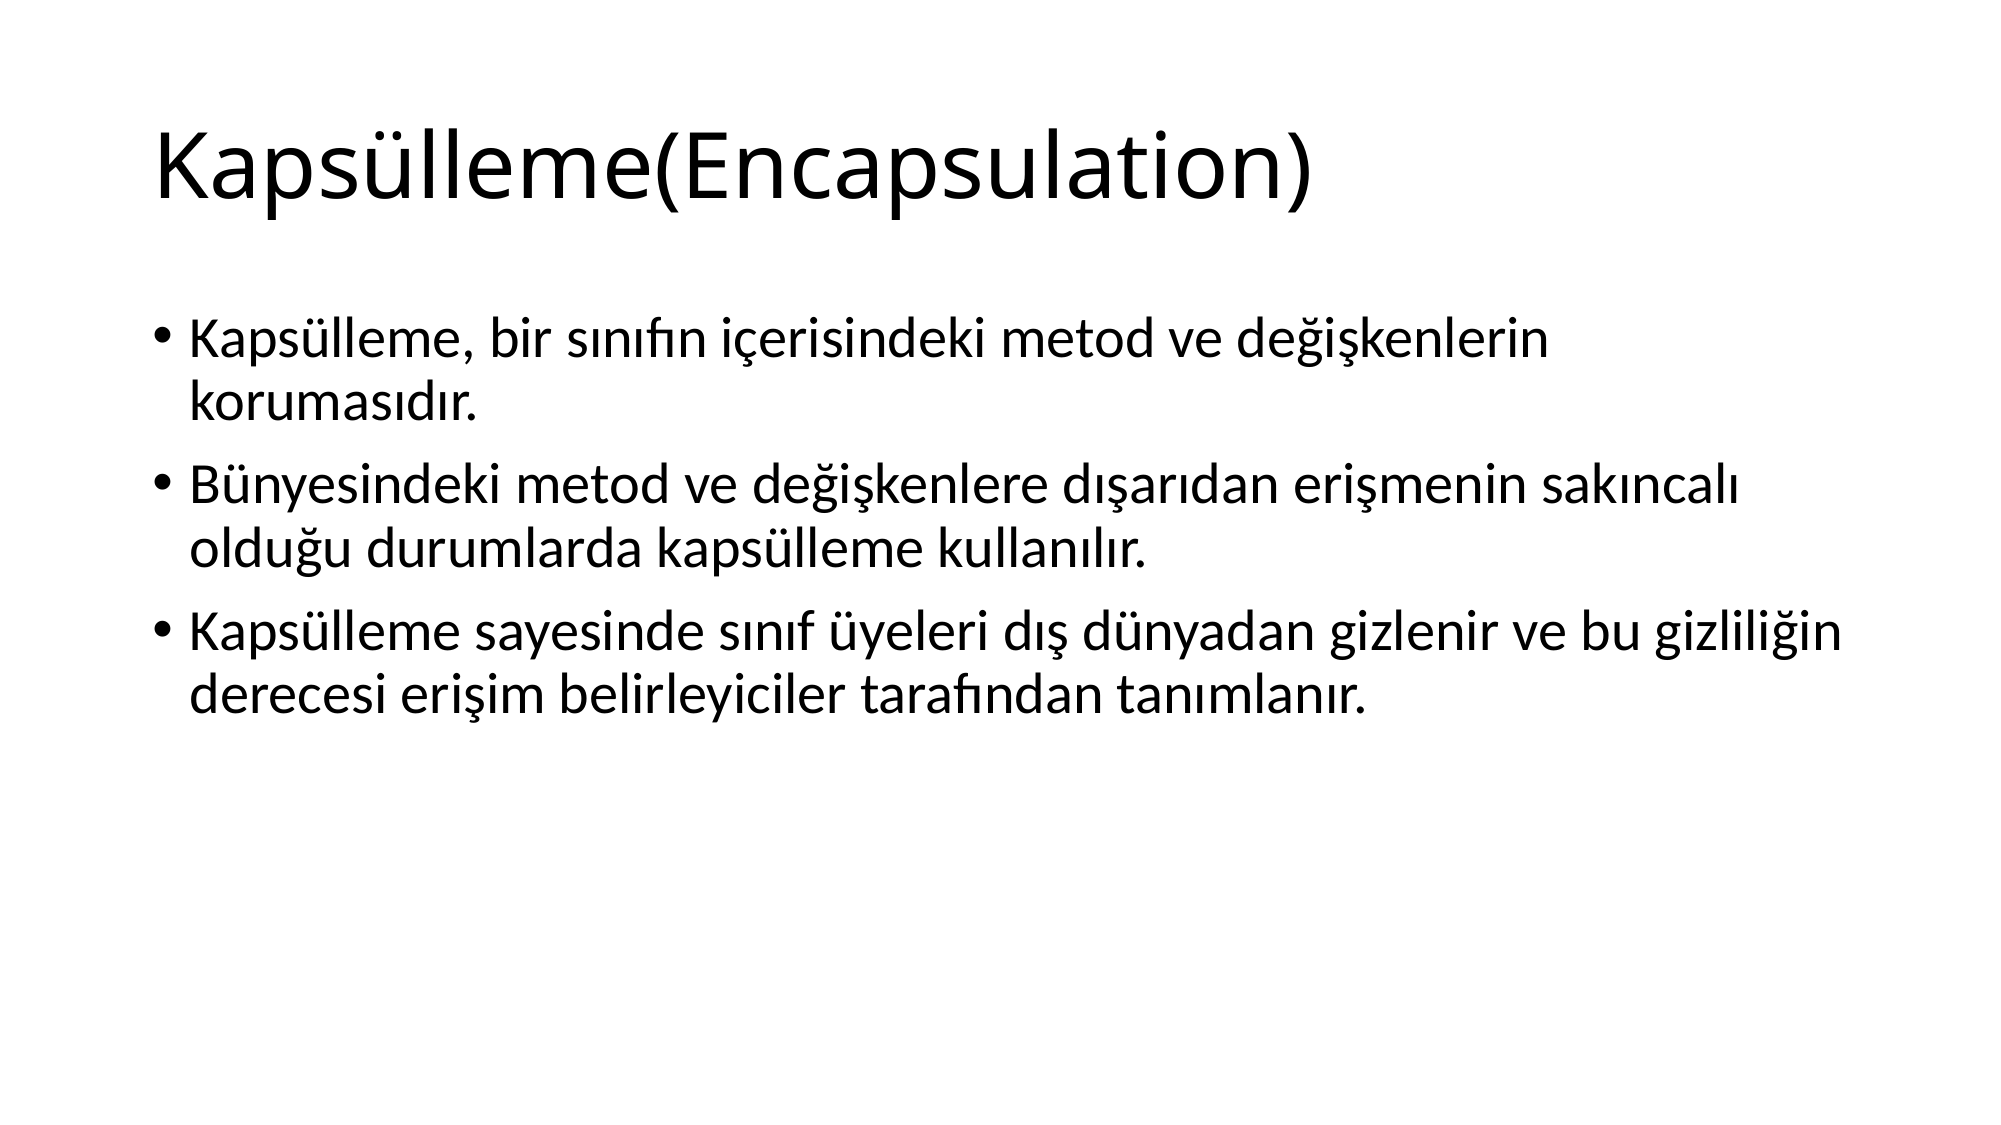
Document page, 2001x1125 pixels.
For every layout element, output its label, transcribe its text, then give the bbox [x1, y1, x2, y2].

list Kapsülleme, bir sınıfın içerisindeki metod ve değişkenlerin korumasıdır. Bünyesindeki metod ve değişkenlere dışarıdan erişmenin sakıncalı olduğu durumlarda kapsülleme kullanılır. Kapsülleme sayesinde sınıf üyeleri dış dünyadan gizlenir ve bu gizliliğin derecesi erişim belirleyiciler tarafından tanımlanır. [137, 299, 1863, 1014]
title Kapsülleme(Encapsulation) [137, 59, 1863, 278]
